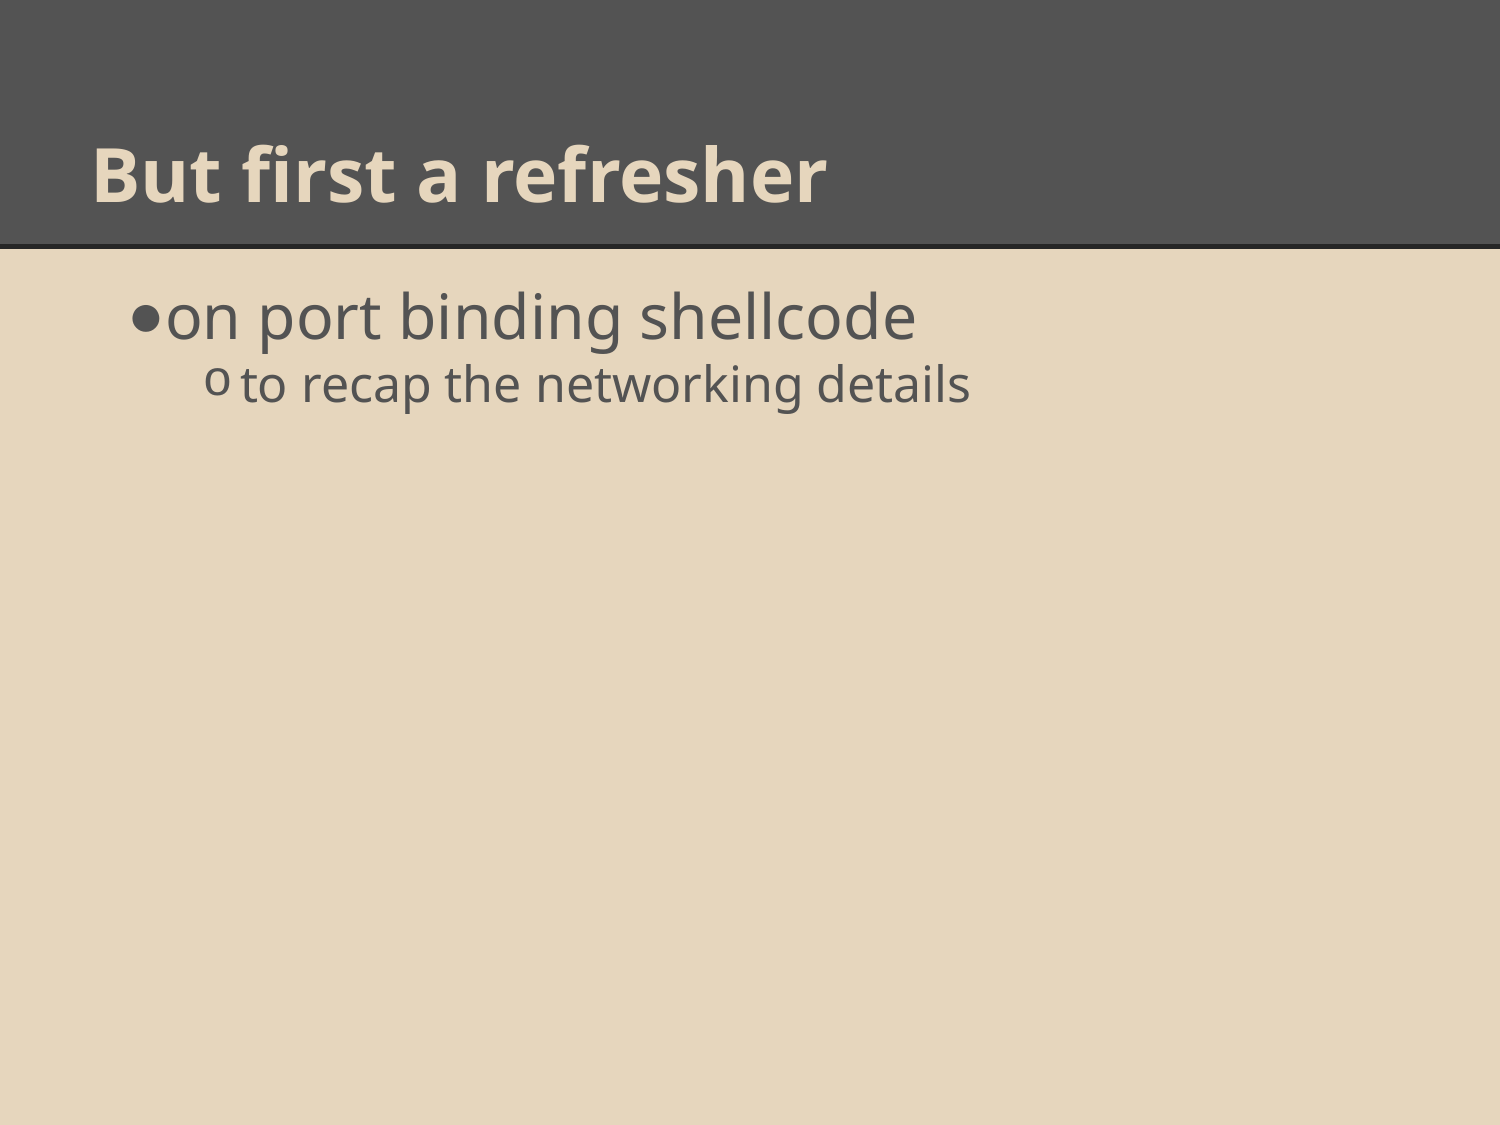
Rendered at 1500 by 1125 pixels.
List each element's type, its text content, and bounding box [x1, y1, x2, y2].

list on port binding shellcode to recap the networking details [75, 262, 1425, 1078]
title But first a refresher [75, 45, 1425, 233]
